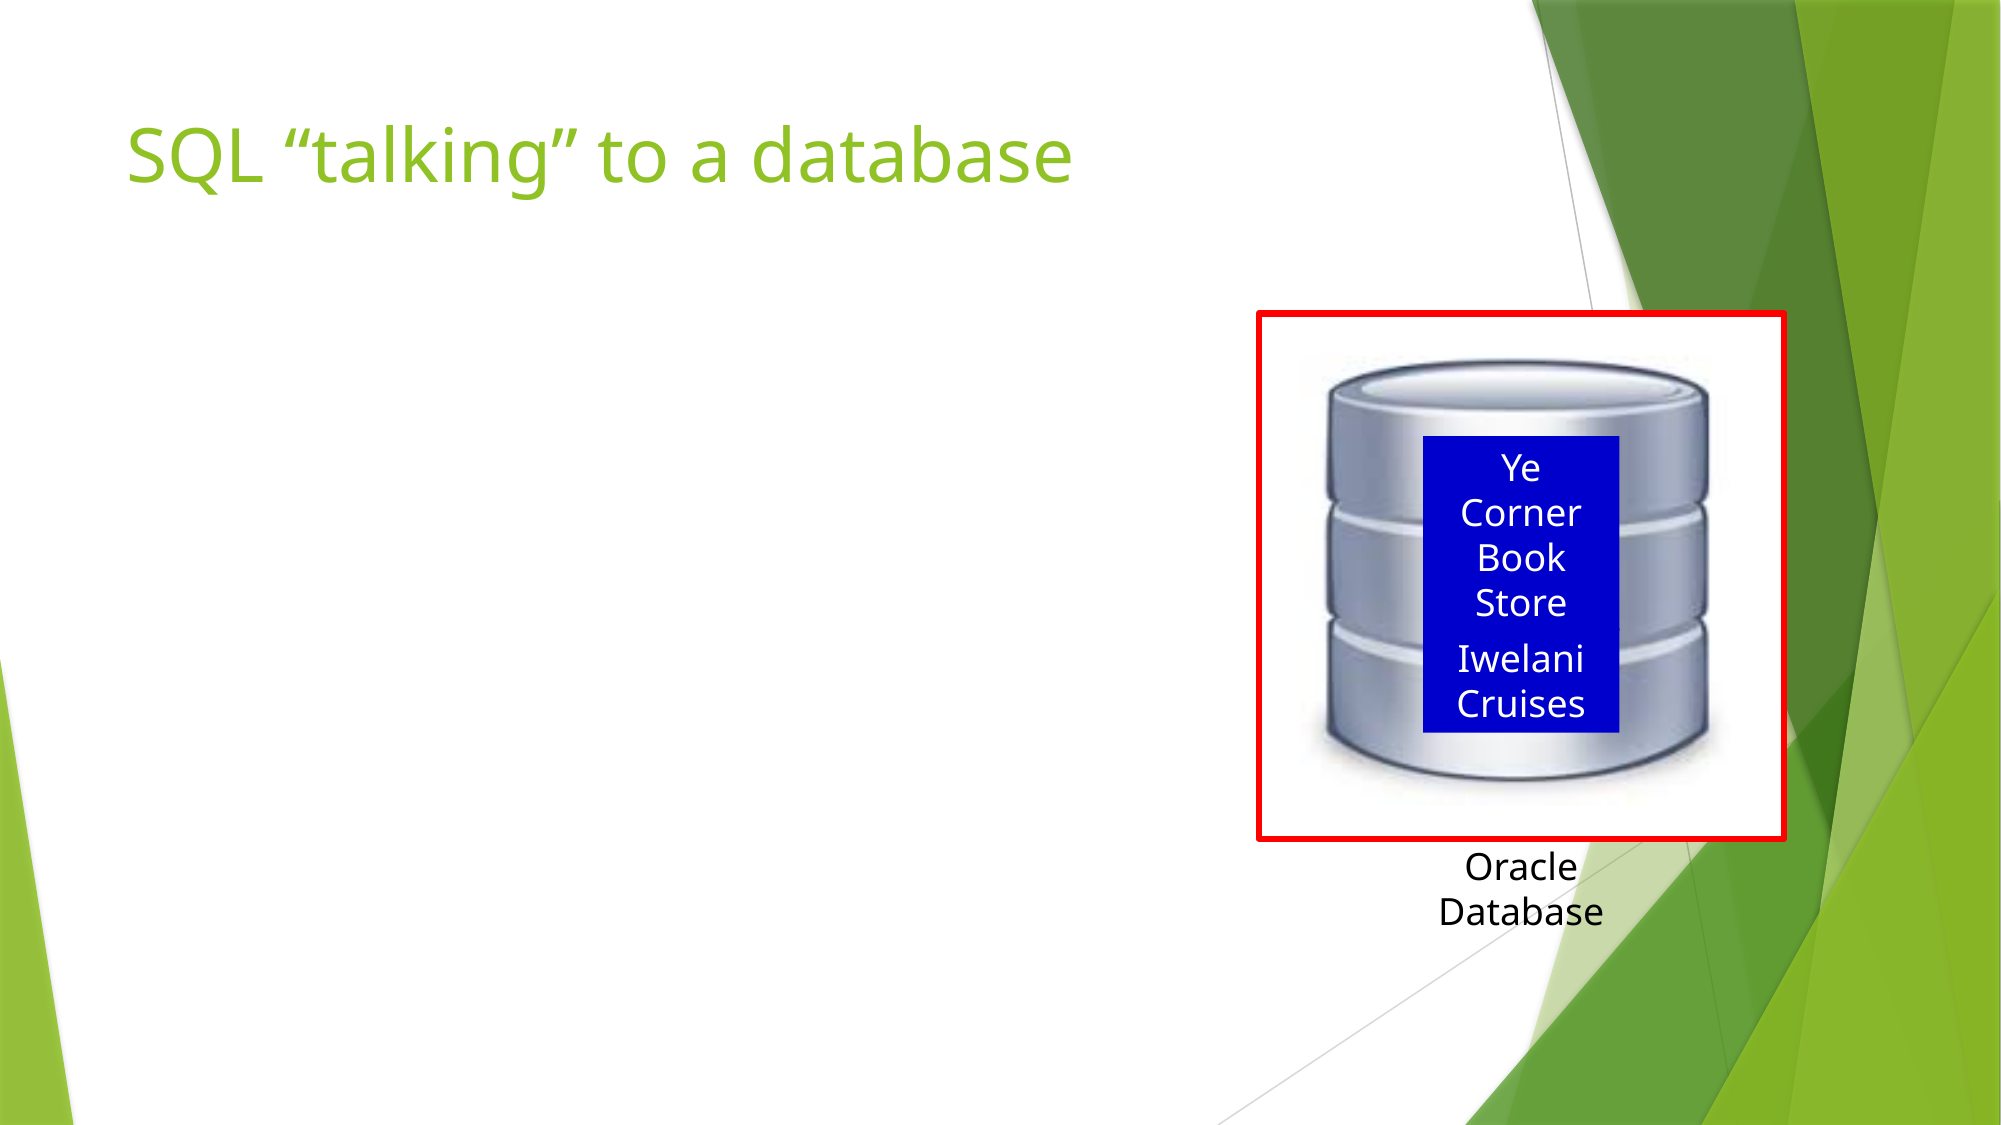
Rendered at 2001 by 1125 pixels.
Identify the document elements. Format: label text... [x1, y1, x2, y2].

title SQL “talking” to a database [111, 99, 1522, 317]
text_box Oracle Database [1423, 846, 1620, 941]
picture [1261, 316, 1782, 837]
